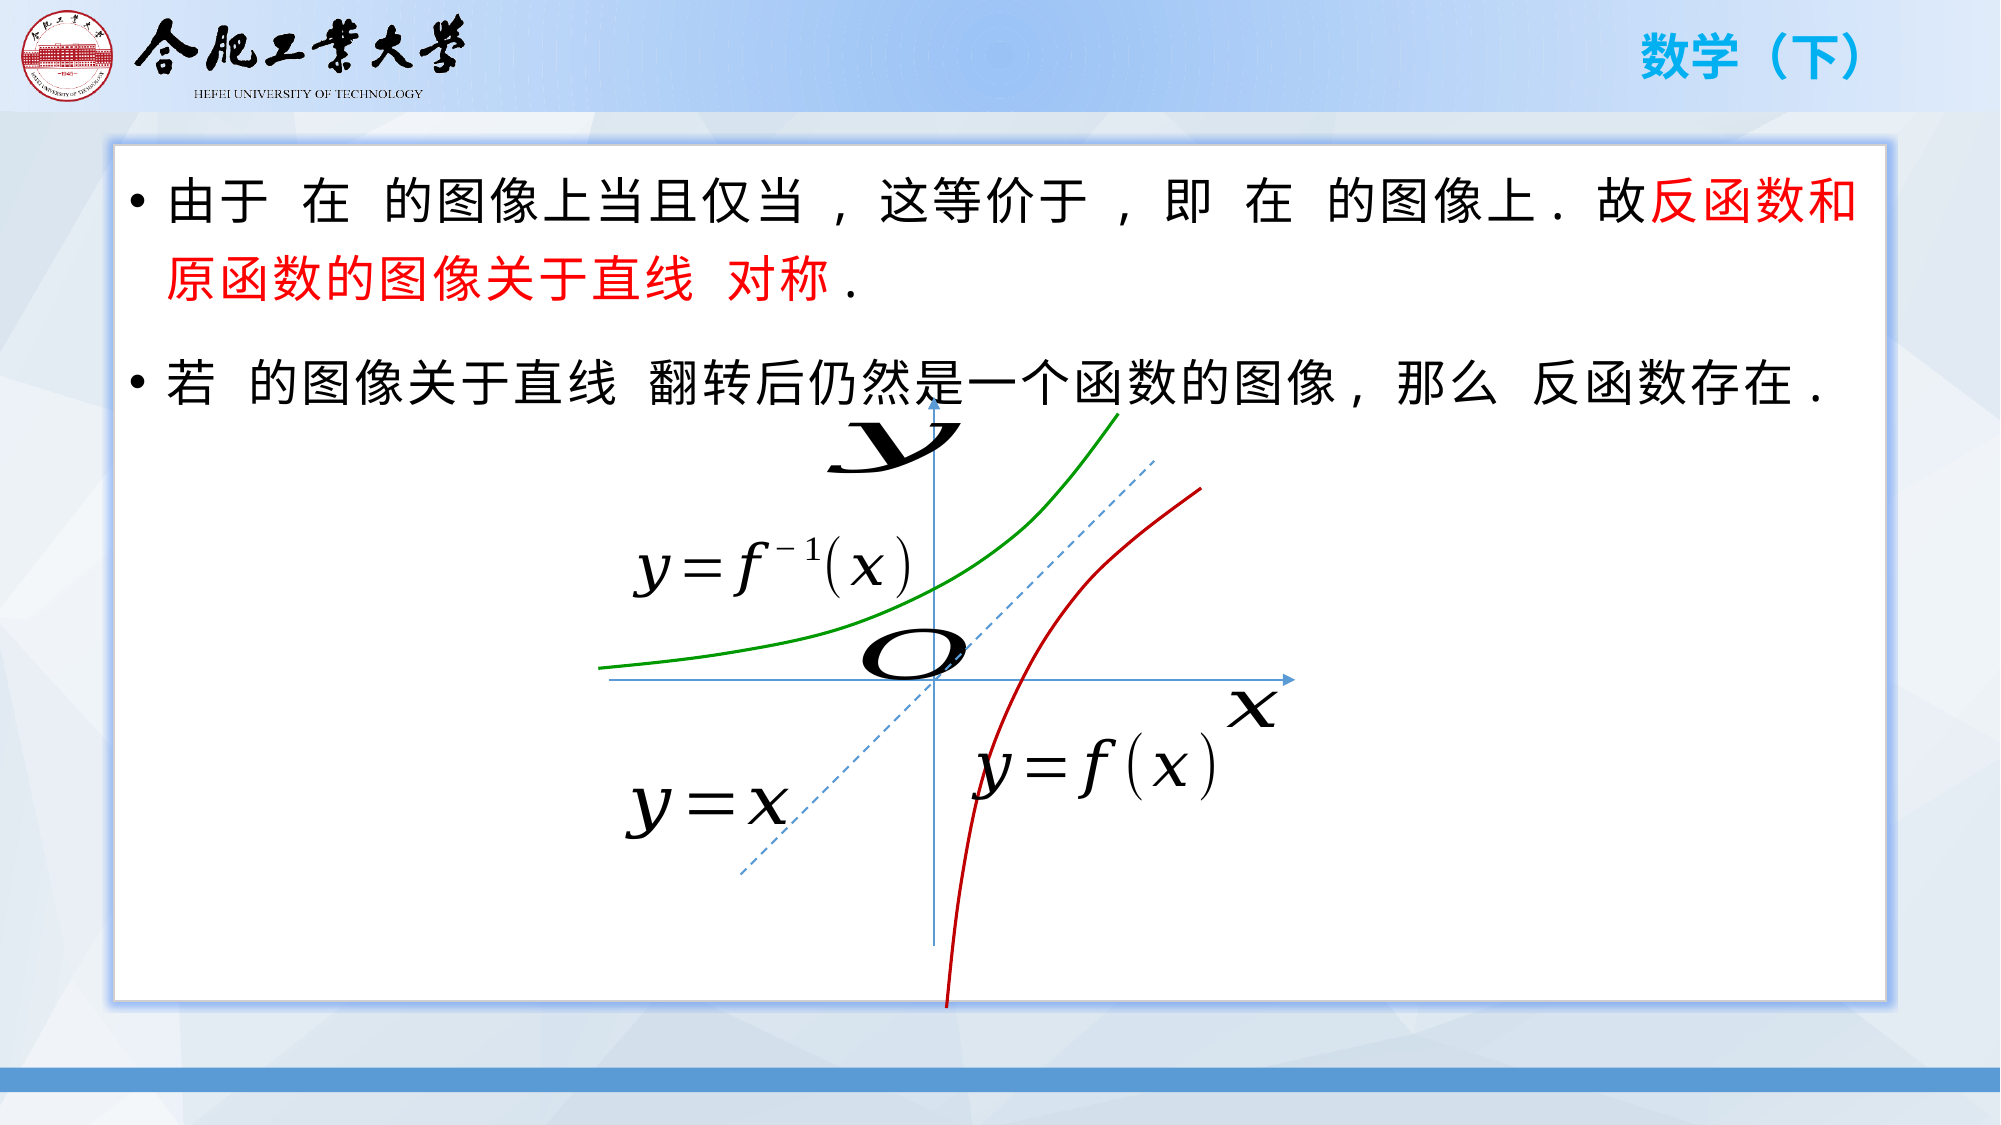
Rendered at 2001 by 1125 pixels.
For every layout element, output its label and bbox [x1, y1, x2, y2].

picture [21, 10, 113, 102]
text_box [1155, 487, 1202, 583]
text_box [945, 875, 1012, 1009]
picture [134, 13, 465, 98]
text_box [740, 460, 1155, 875]
text_box [1023, 413, 1120, 460]
picture [0, 0, 2001, 1125]
text_box [598, 598, 740, 670]
